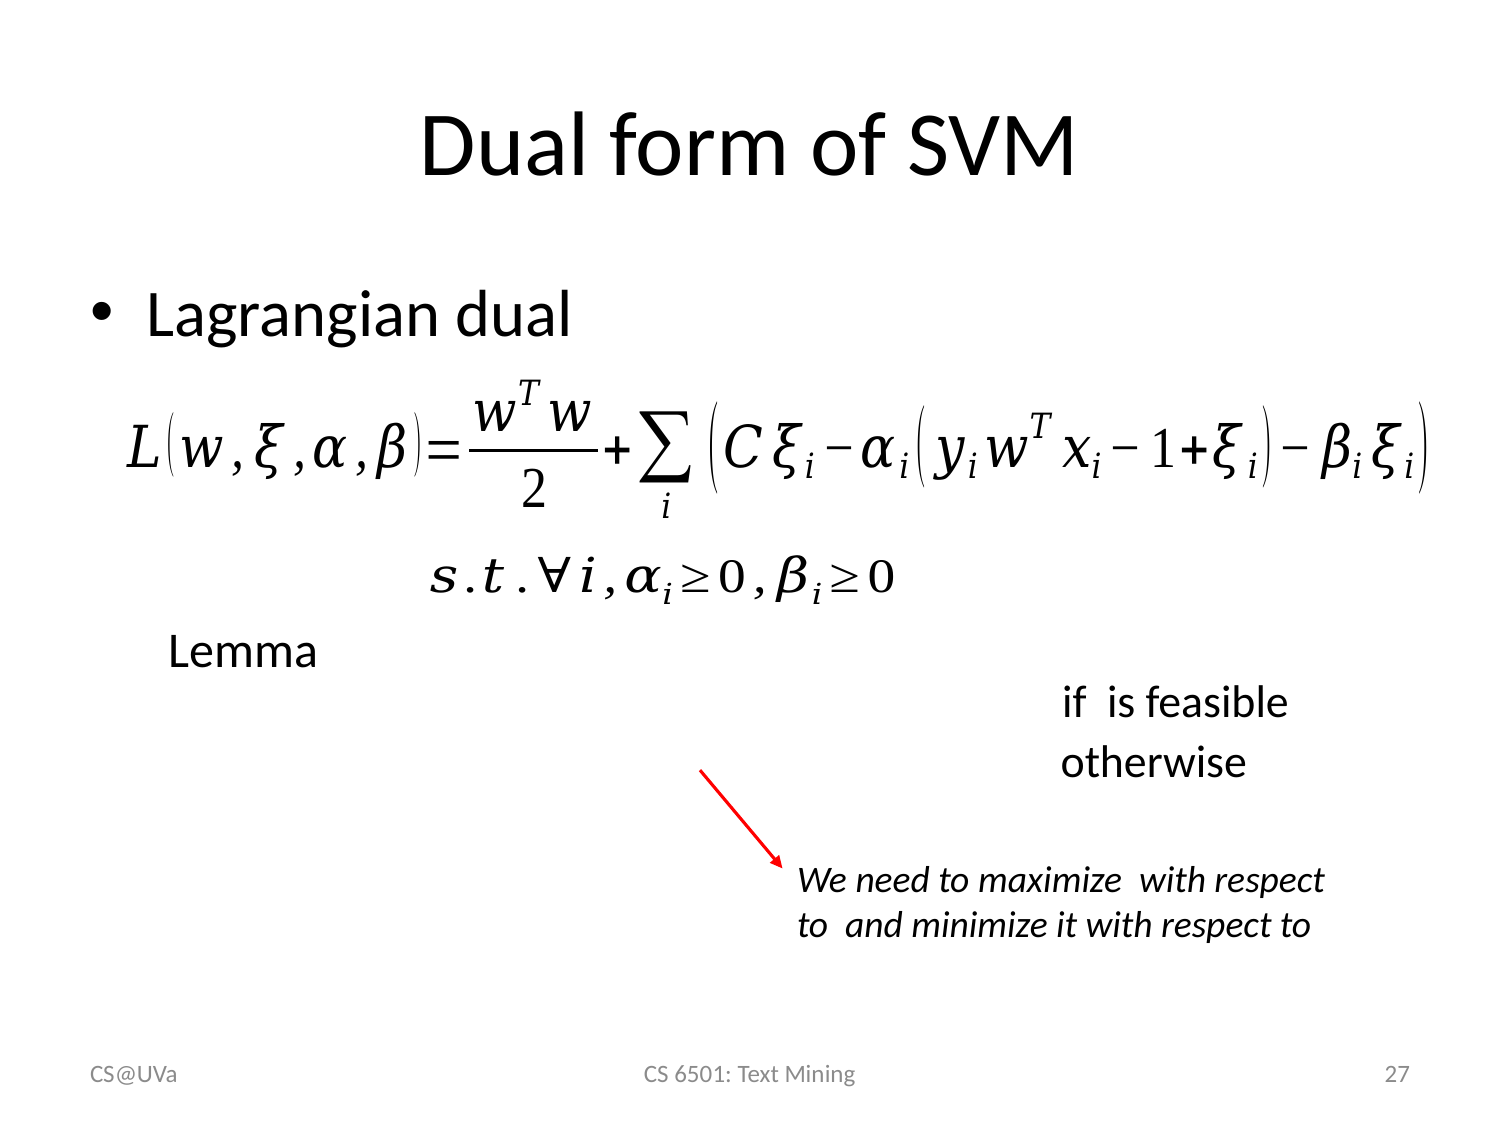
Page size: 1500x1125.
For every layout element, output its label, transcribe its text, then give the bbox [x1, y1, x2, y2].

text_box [699, 769, 1363, 1000]
slide_number 27 [1074, 1042, 1425, 1103]
list Lagrangian dual [75, 262, 1425, 1005]
footer CS 6501: Text Mining [512, 1042, 988, 1103]
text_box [153, 610, 1437, 795]
title Dual form of SVM [75, 45, 1425, 233]
slide_number CS@UVa [75, 1042, 425, 1103]
